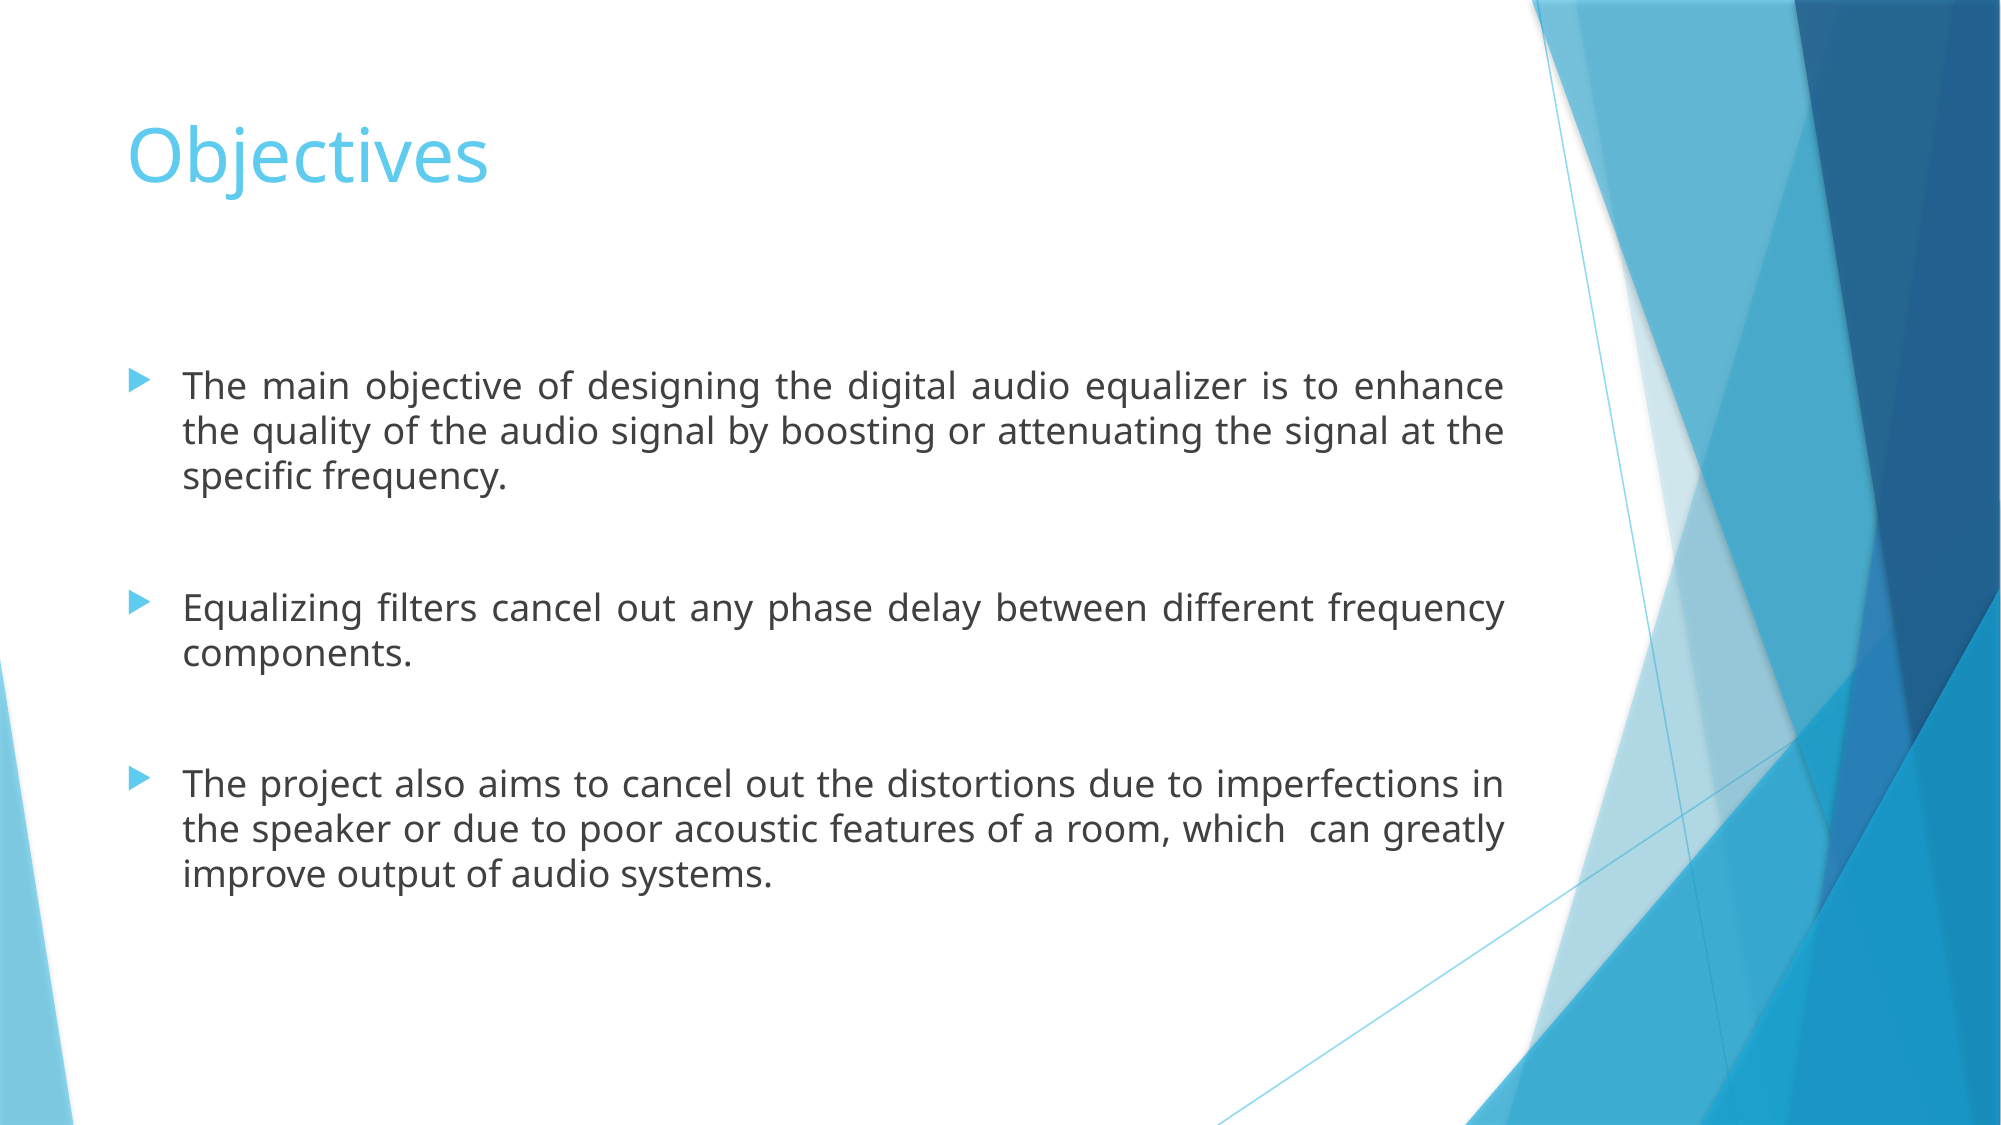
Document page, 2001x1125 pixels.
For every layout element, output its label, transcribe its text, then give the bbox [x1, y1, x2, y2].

title Objectives [111, 99, 1522, 317]
list The main objective of designing the digital audio equalizer is to enhance the quality of the audio signal by boosting or attenuating the signal at the specific frequency. Equalizing filters cancel out any phase delay between different frequency components. The project also aims to cancel out the distortions due to imperfections in the speaker or due to poor acoustic features of a room, which can greatly improve output of audio systems. [111, 354, 1522, 992]
